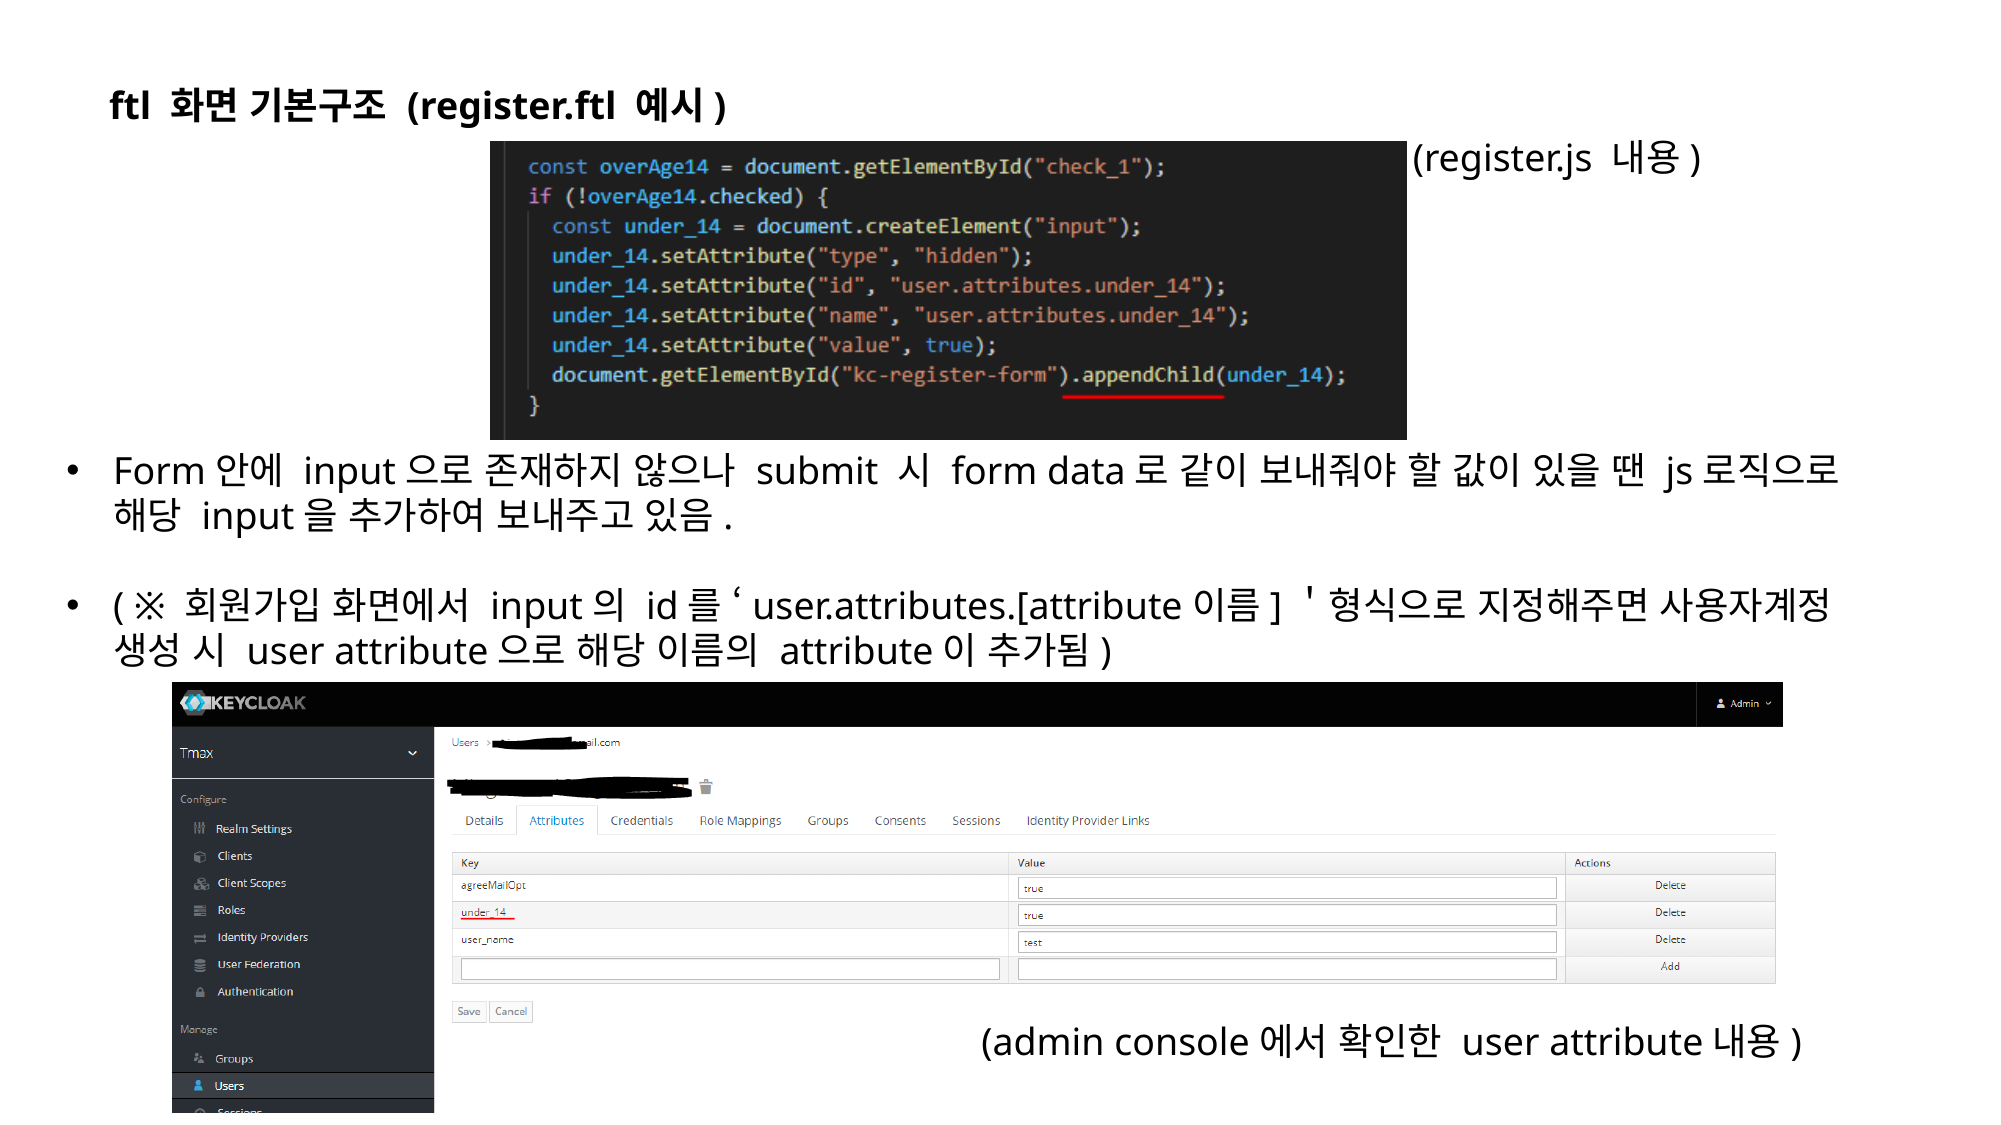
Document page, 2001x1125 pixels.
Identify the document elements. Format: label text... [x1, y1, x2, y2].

text_box ftl 화면 기본구조 (register.ftl 예시) [94, 74, 742, 134]
picture [490, 141, 1407, 440]
text_box (admin console에서 확인한 user attribute내용) [1783, 1010, 1817, 1071]
picture [172, 682, 1783, 1113]
text_box Form안에 input으로 존재하지 않으나 submit 시 form data로 같이 보내줘야 할 값이 있을 땐 js로직으로 해당 input을 추가하여 보내주고 있음. ( ※ 회원가입 화면에서 input의 id를 ‘user.attributes.[attribute이름]＇형식으로 지정해주면 사용자계정 생성 시 user attribute으로 해당 이름의 attribute이 추가됨) [51, 439, 1879, 680]
text_box (register.js 내용) [1398, 127, 1716, 187]
